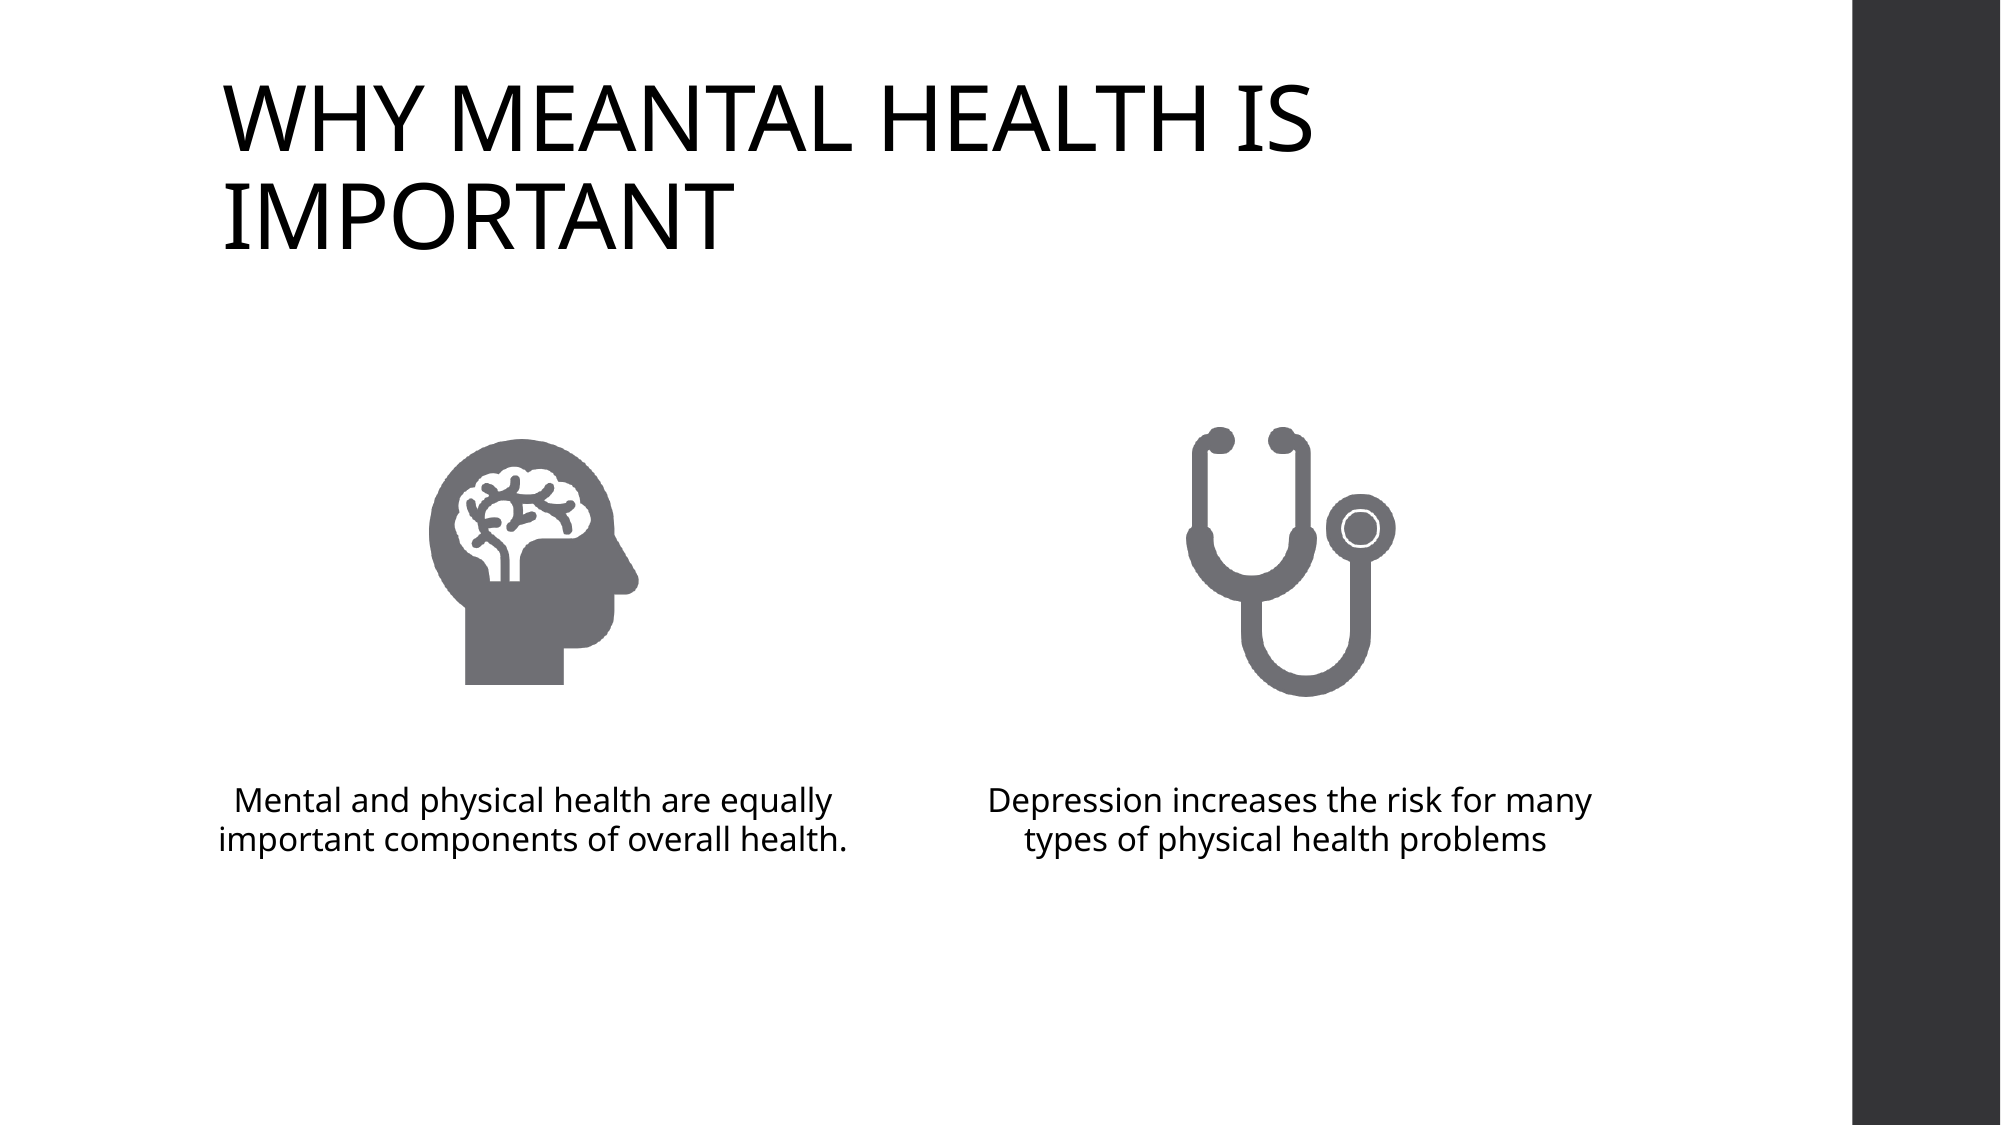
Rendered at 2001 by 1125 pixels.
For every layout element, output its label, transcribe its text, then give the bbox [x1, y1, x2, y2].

title WHY MEANTAL HEALTH IS IMPORTANT [206, 60, 1797, 278]
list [206, 299, 1618, 1015]
